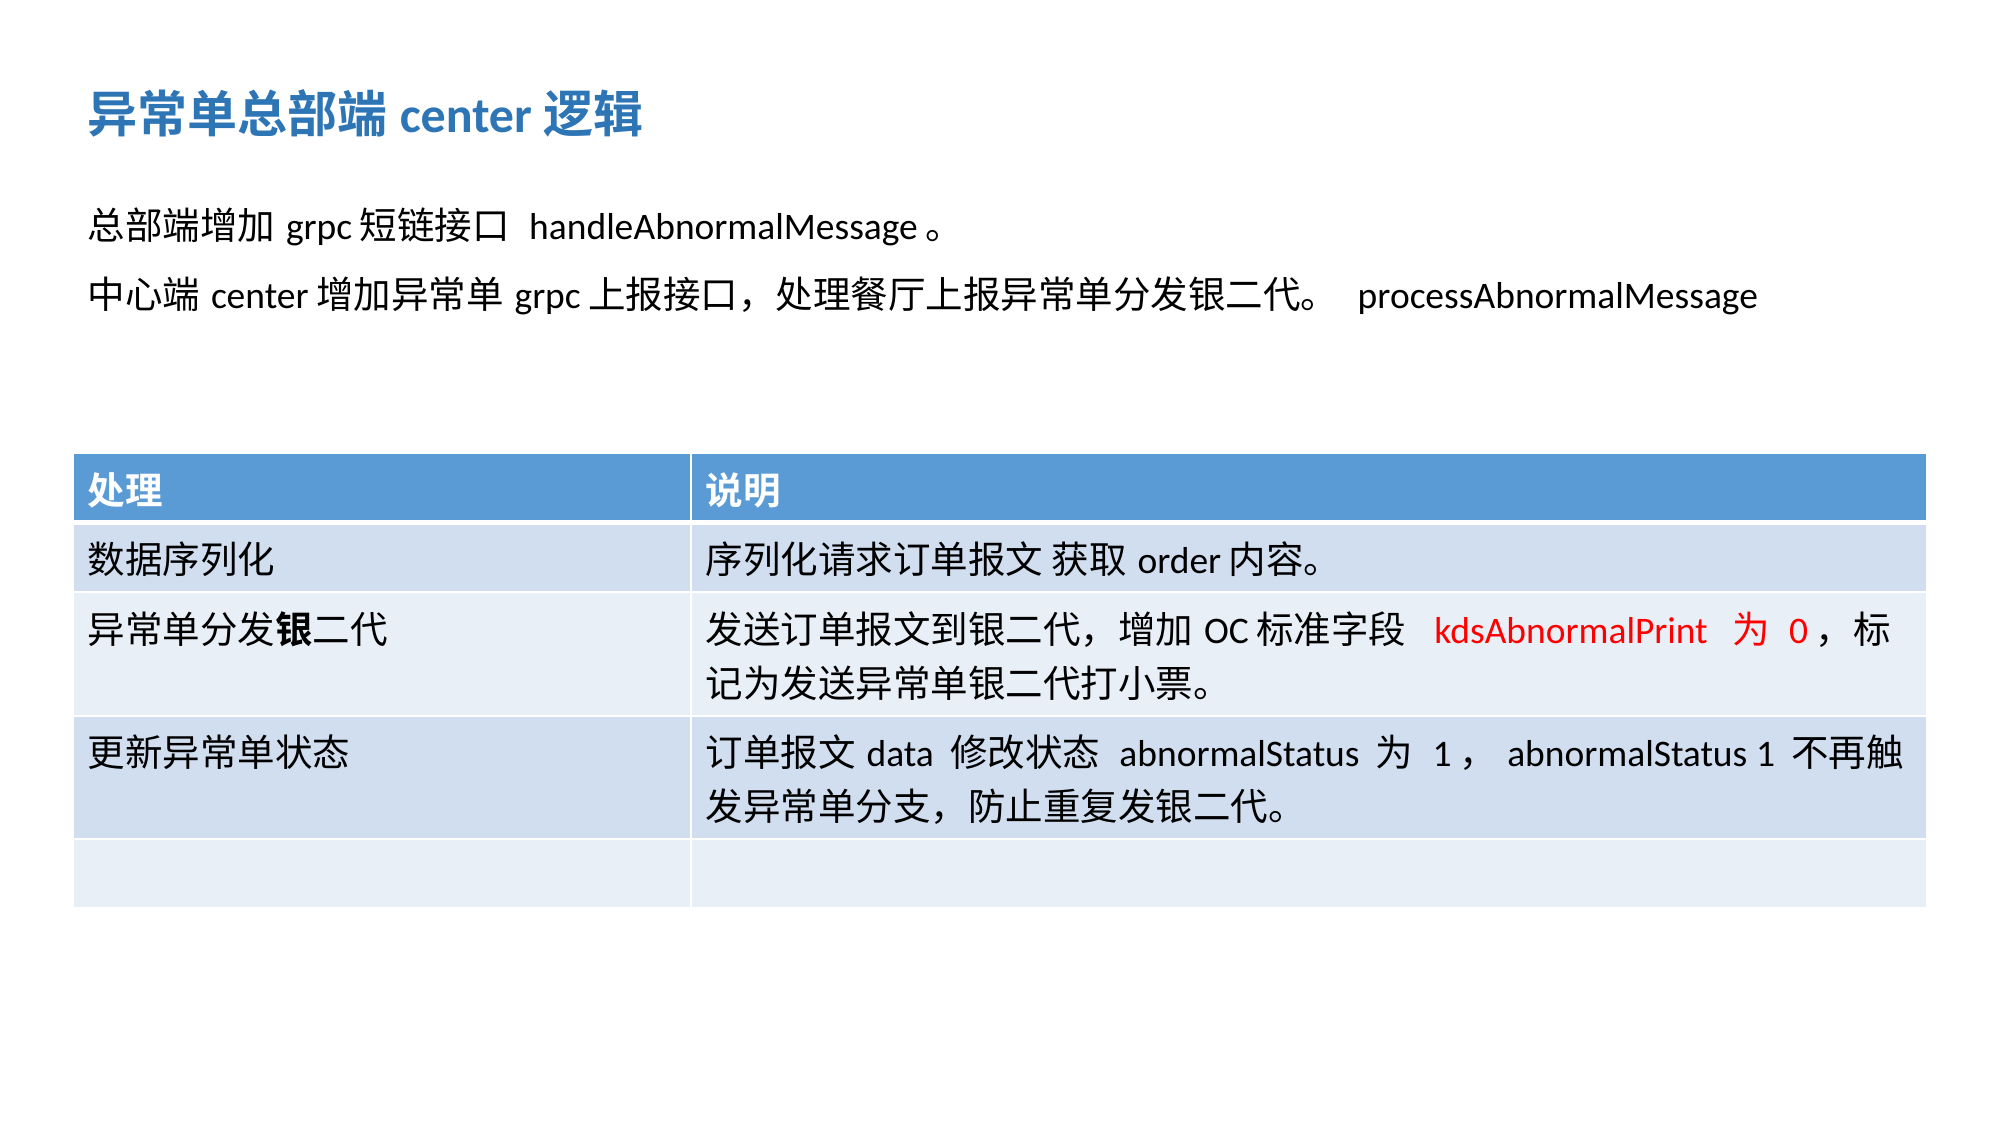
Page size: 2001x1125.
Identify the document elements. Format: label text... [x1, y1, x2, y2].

text_box 总部端增加grpc短链接口 handleAbnormalMessage。 中心端center增加异常单grpc上报接口，处理餐厅上报异常单分发银二代。 processAbnormalMessage [72, 192, 1928, 419]
table_cell [74, 840, 690, 907]
table_cell 更新异常单状态 [74, 717, 690, 838]
table_cell 异常单分发银二代 [74, 593, 690, 715]
table_cell 发送订单报文到银二代，增加OC标准字段 kdsAbnormalPrint 为 0，标记为发送异常单银二代打小票。 [692, 593, 1926, 715]
table_cell 订单报文data 修改状态 abnormalStatus 为 1，abnormalStatus 1 不再触发异常单分支，防止重复发银二代。 [692, 717, 1926, 838]
table_header 说明 [692, 454, 1926, 520]
subtitle 异常单总部端center逻辑 [72, 81, 820, 155]
table_header 处理 [74, 454, 690, 520]
table_cell 数据序列化 [74, 525, 690, 591]
table_cell [692, 840, 1926, 907]
table_cell 序列化请求订单报文 获取order内容。 [692, 525, 1926, 591]
